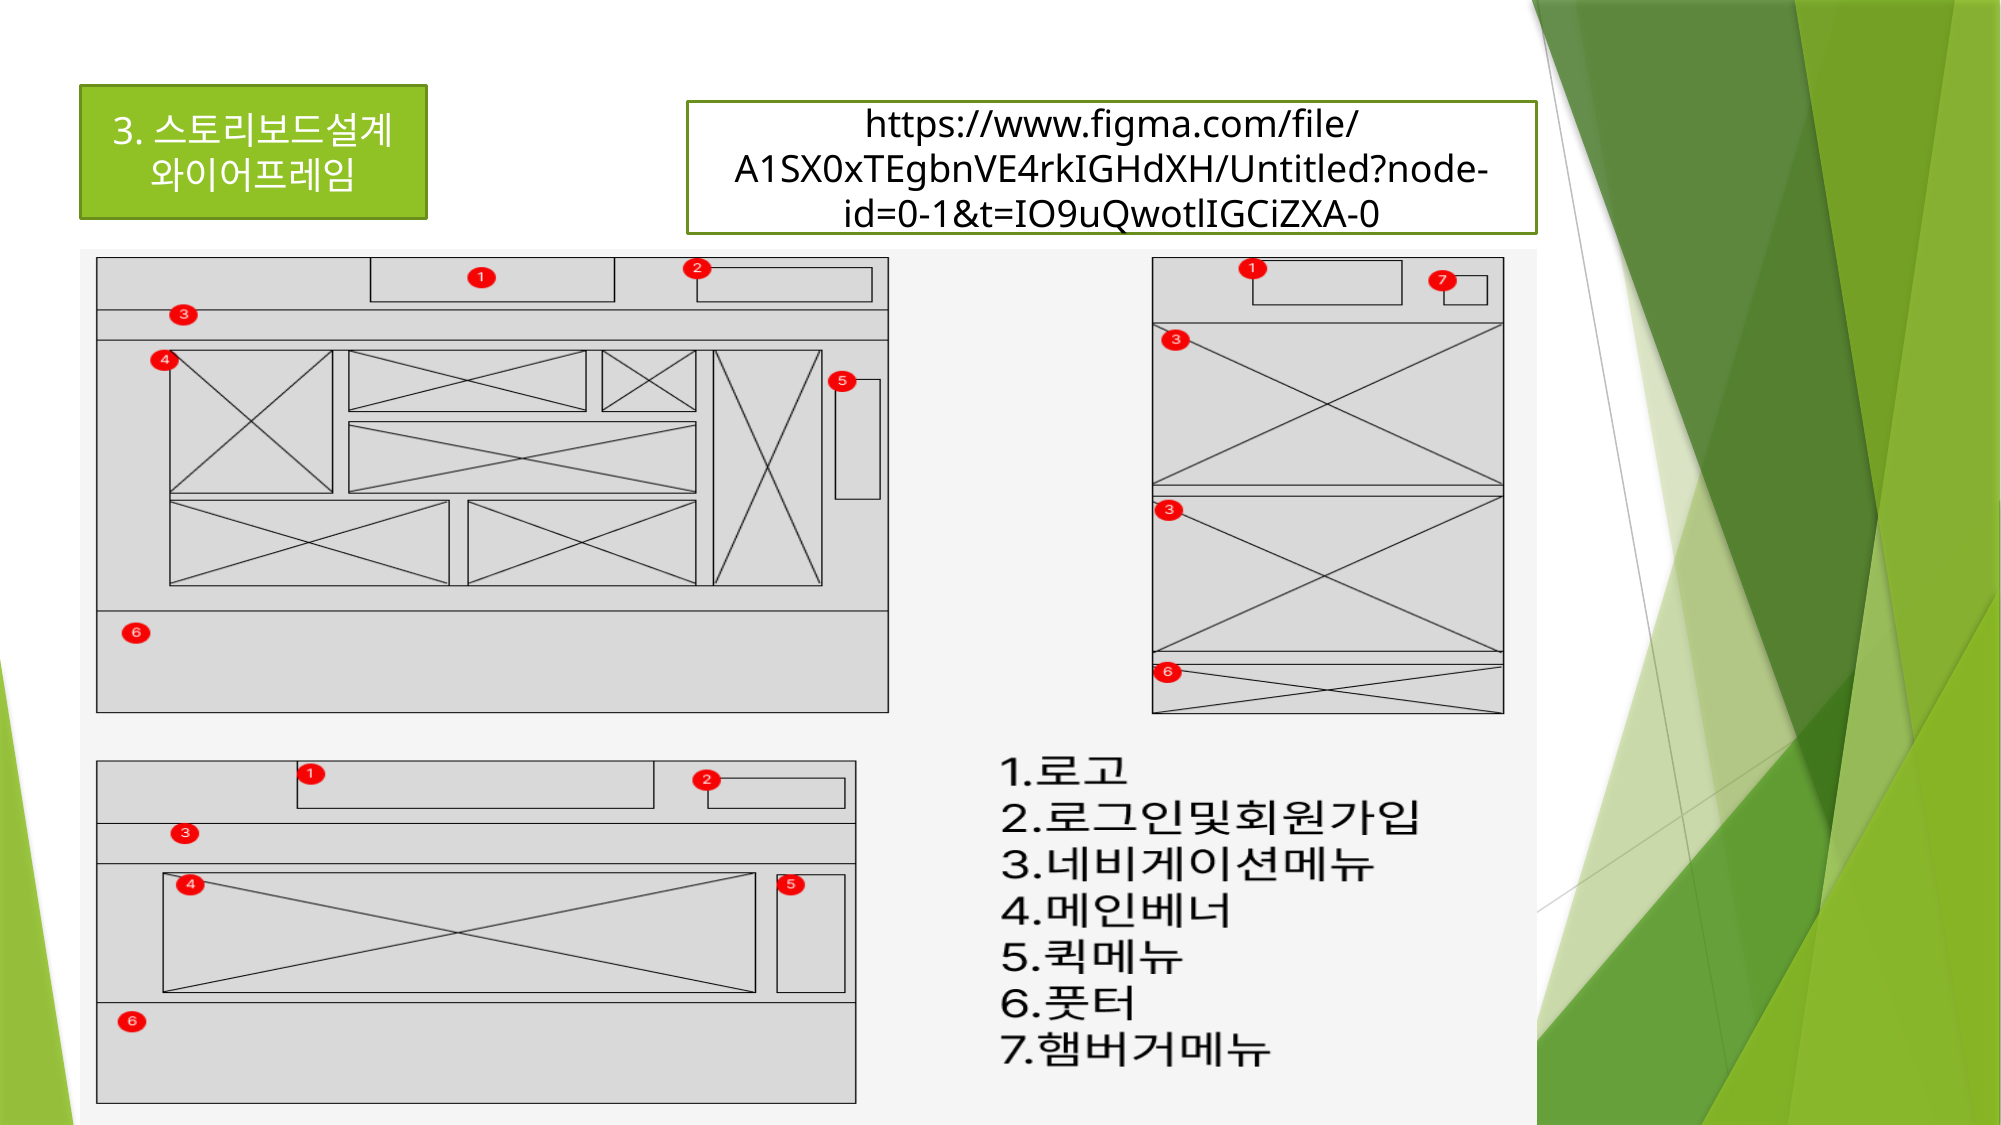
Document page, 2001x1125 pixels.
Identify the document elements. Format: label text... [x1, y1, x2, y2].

picture [79, 248, 1538, 1125]
text_box 3.스토리보드설계 와이어프레임 [79, 84, 428, 220]
text_box https://www.figma.com/file/A1SX0xTEgbnVE4rkIGHdXH/Untitled?node-id=0-1&t=IO9uQwotlIGCiZXA-0 [686, 100, 1538, 235]
